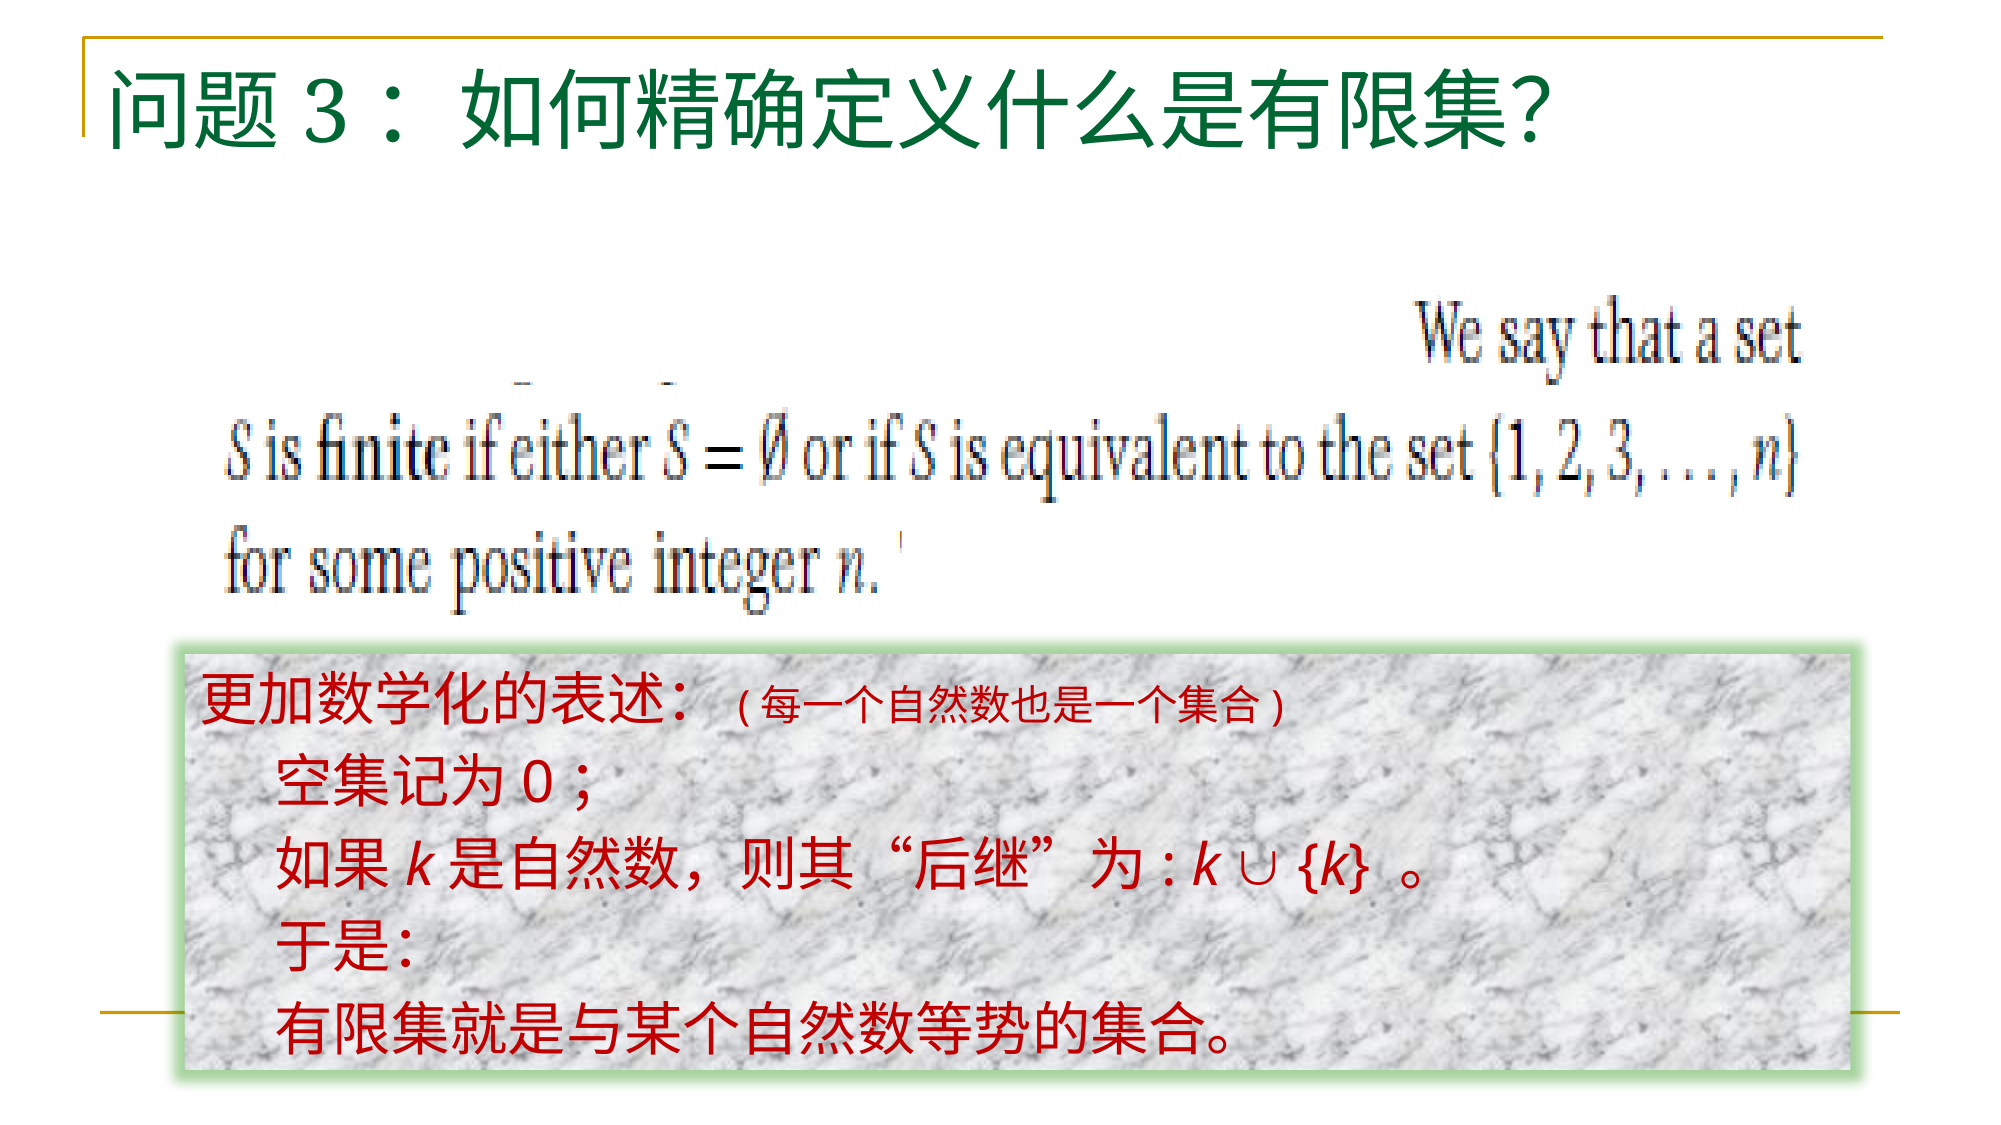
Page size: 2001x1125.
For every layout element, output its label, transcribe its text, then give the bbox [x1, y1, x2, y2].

text_box 更加数学化的表述：(每一个自然数也是一个集合) 空集记为0； 如果k是自然数，则其“后继”为: k  {k} 。 于是： 有限集就是与某个自然数等势的集合。 [184, 654, 1851, 1070]
title 问题3：如何精确定义什么是有限集？ [90, 47, 1652, 202]
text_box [137, 290, 1828, 622]
